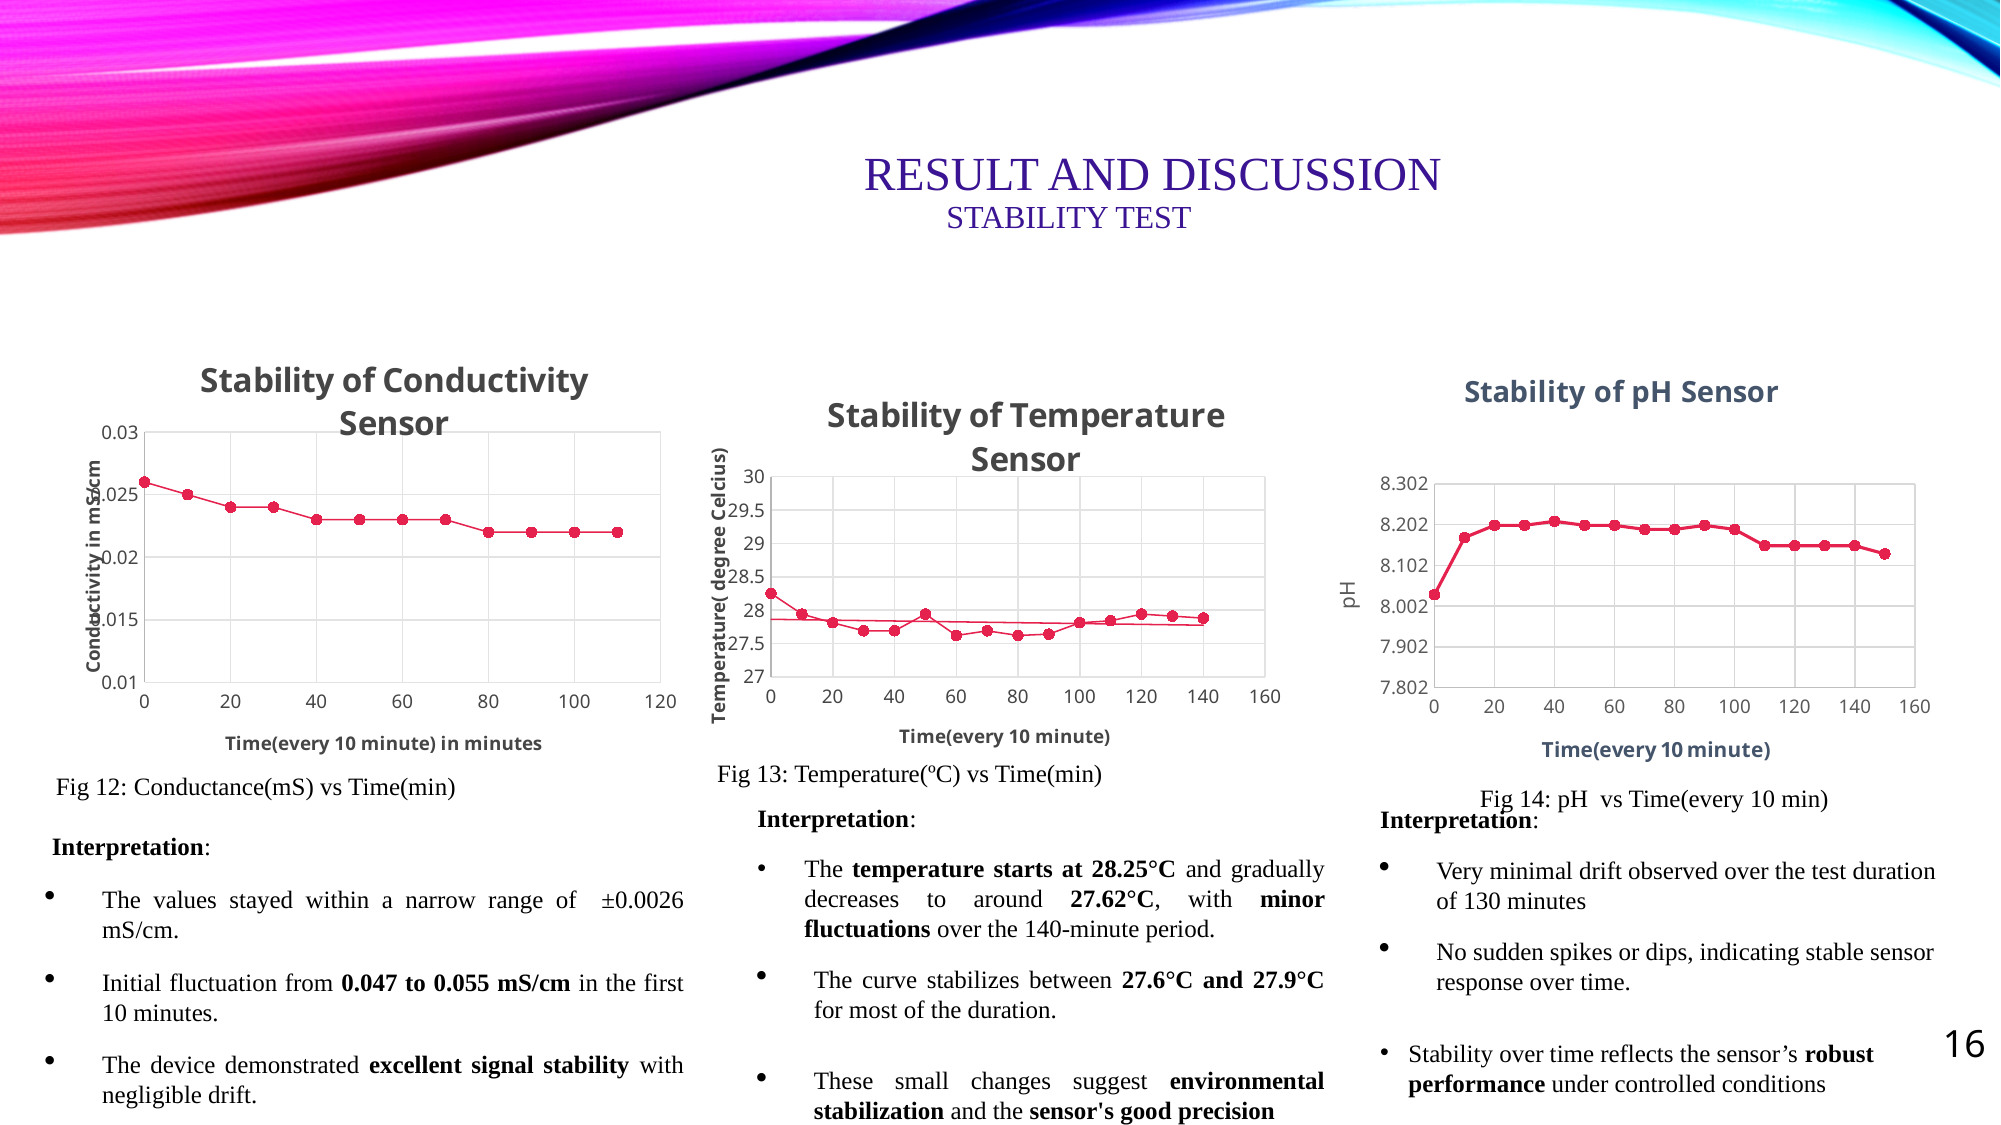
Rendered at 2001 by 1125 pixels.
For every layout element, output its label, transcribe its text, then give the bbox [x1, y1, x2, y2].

chart [698, 345, 1945, 797]
picture [1910, 0, 2000, 45]
list Interpretation: Very minimal drift observed over the test duration of 130 minutes No sudden spikes or dips, indicating stable sensor response over time. Stability over time reflects the sensor’s robust performance under controlled conditions [1365, 796, 1963, 1107]
title RESULT AND DISCUSSION Stability test [248, 141, 1890, 295]
list Interpretation: The temperature starts at 28.25°C and gradually decreases to around 27.62°C, with minor fluctuations over the 140-minute period. The curve stabilizes between 27.6°C and 27.9°C for most of the duration. These small changes suggest environmental stabilization and the sensor's good precision [742, 795, 1340, 1107]
picture [1890, 0, 2000, 75]
text_box Fig 12: Conductance(mS) vs Time(min) [41, 758, 1042, 808]
text_box 16 [1928, 1012, 2000, 1073]
text_box Fig 14: pH vs Time(every 10 min) [1355, 770, 1954, 820]
list Interpretation: The values stayed within a narrow range of ±0.0026 mS/cm. Initial fluctuation from 0.047 to 0.055 mS/cm in the first 10 minutes. The device demonstrated excellent signal stability with negligible drift. [30, 822, 699, 909]
picture [0, 0, 2000, 237]
chart [73, 345, 680, 797]
